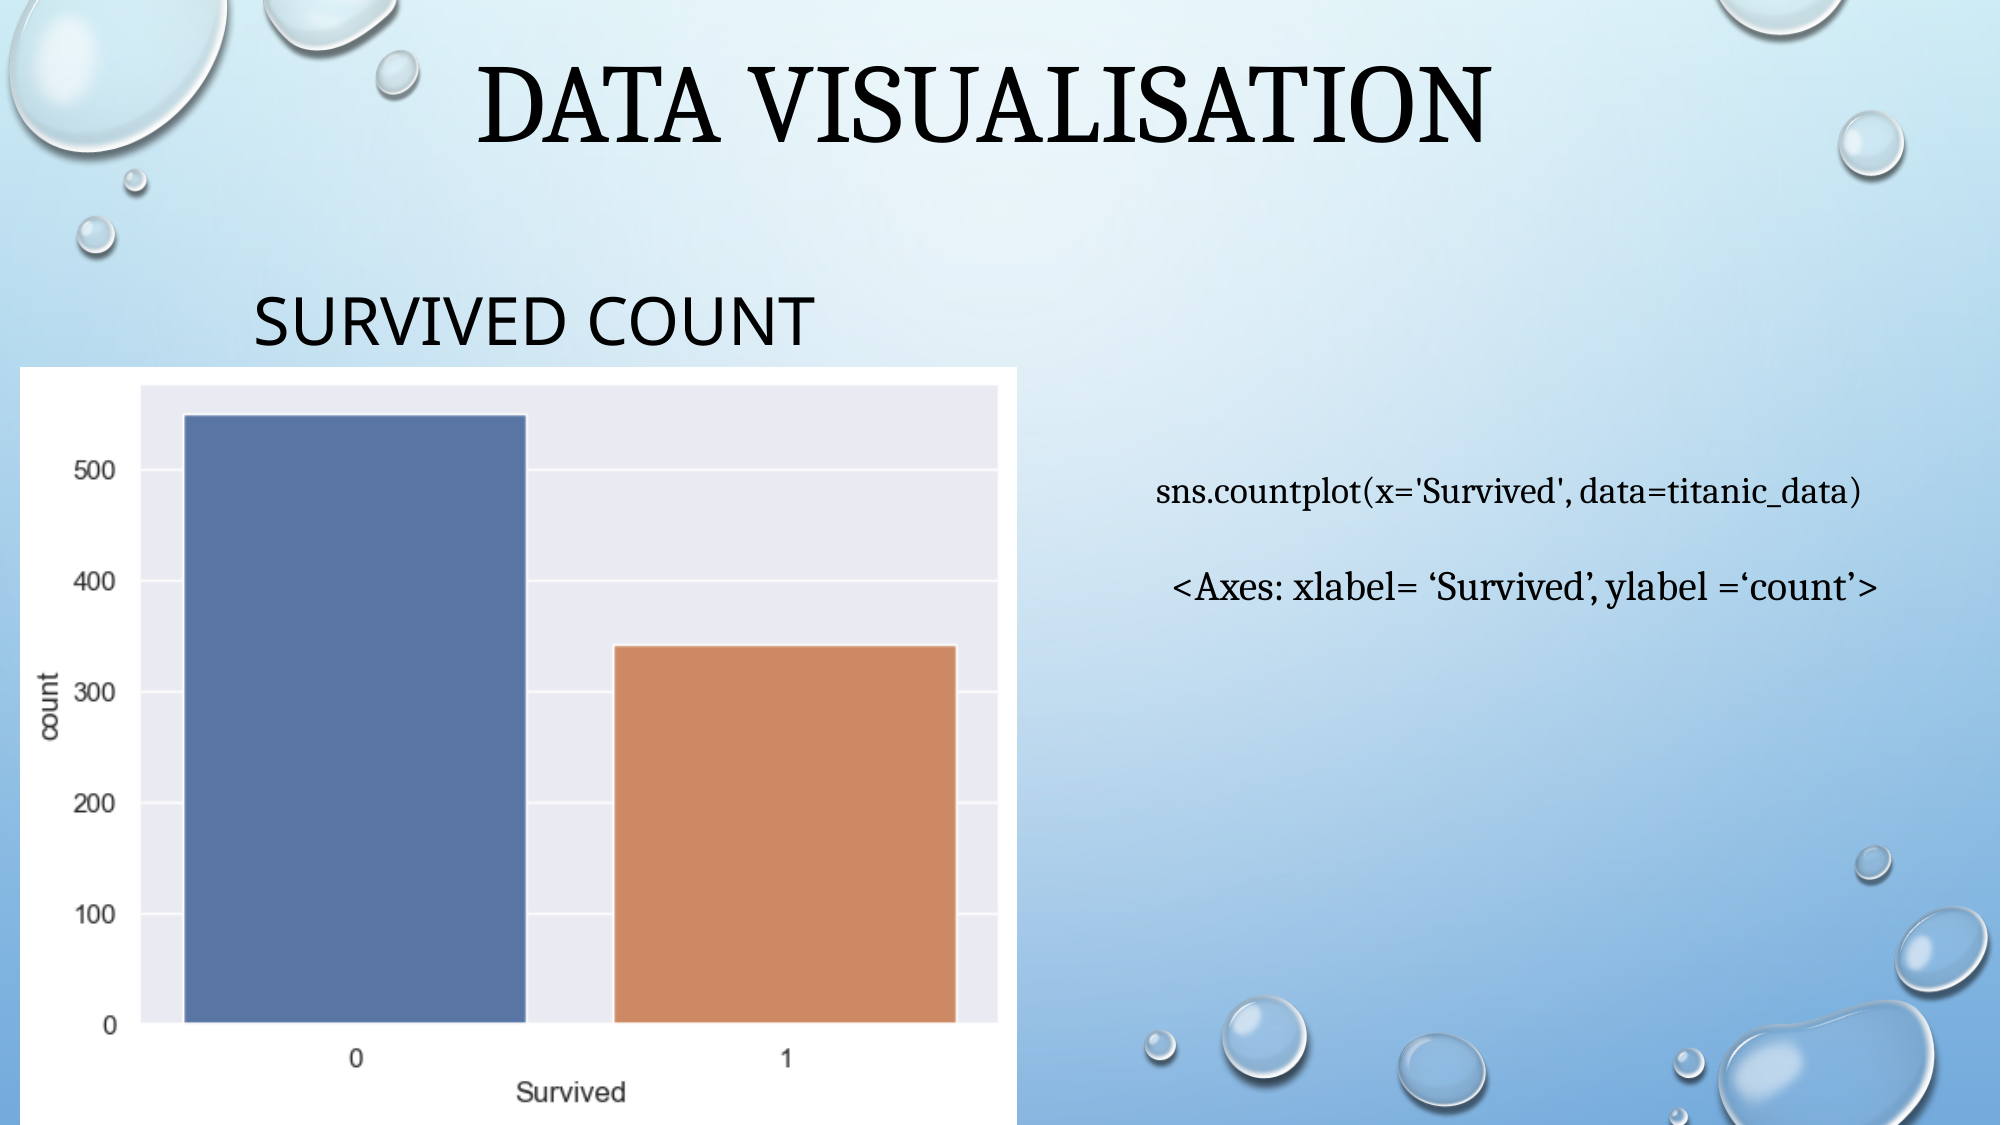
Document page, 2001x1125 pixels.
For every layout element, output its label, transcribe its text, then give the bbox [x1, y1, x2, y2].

text_box <Axes: xlabel= ‘Survived’, ylabel =‘count’> [1156, 551, 1980, 617]
text_box SURVIVED COUNT [239, 271, 951, 365]
picture [0, 0, 2000, 1125]
title DATA VISUALISATION [97, 48, 1873, 165]
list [20, 367, 1018, 1125]
text_box sns.countplot(x='Survived', data=titanic_data) [1141, 458, 1938, 519]
